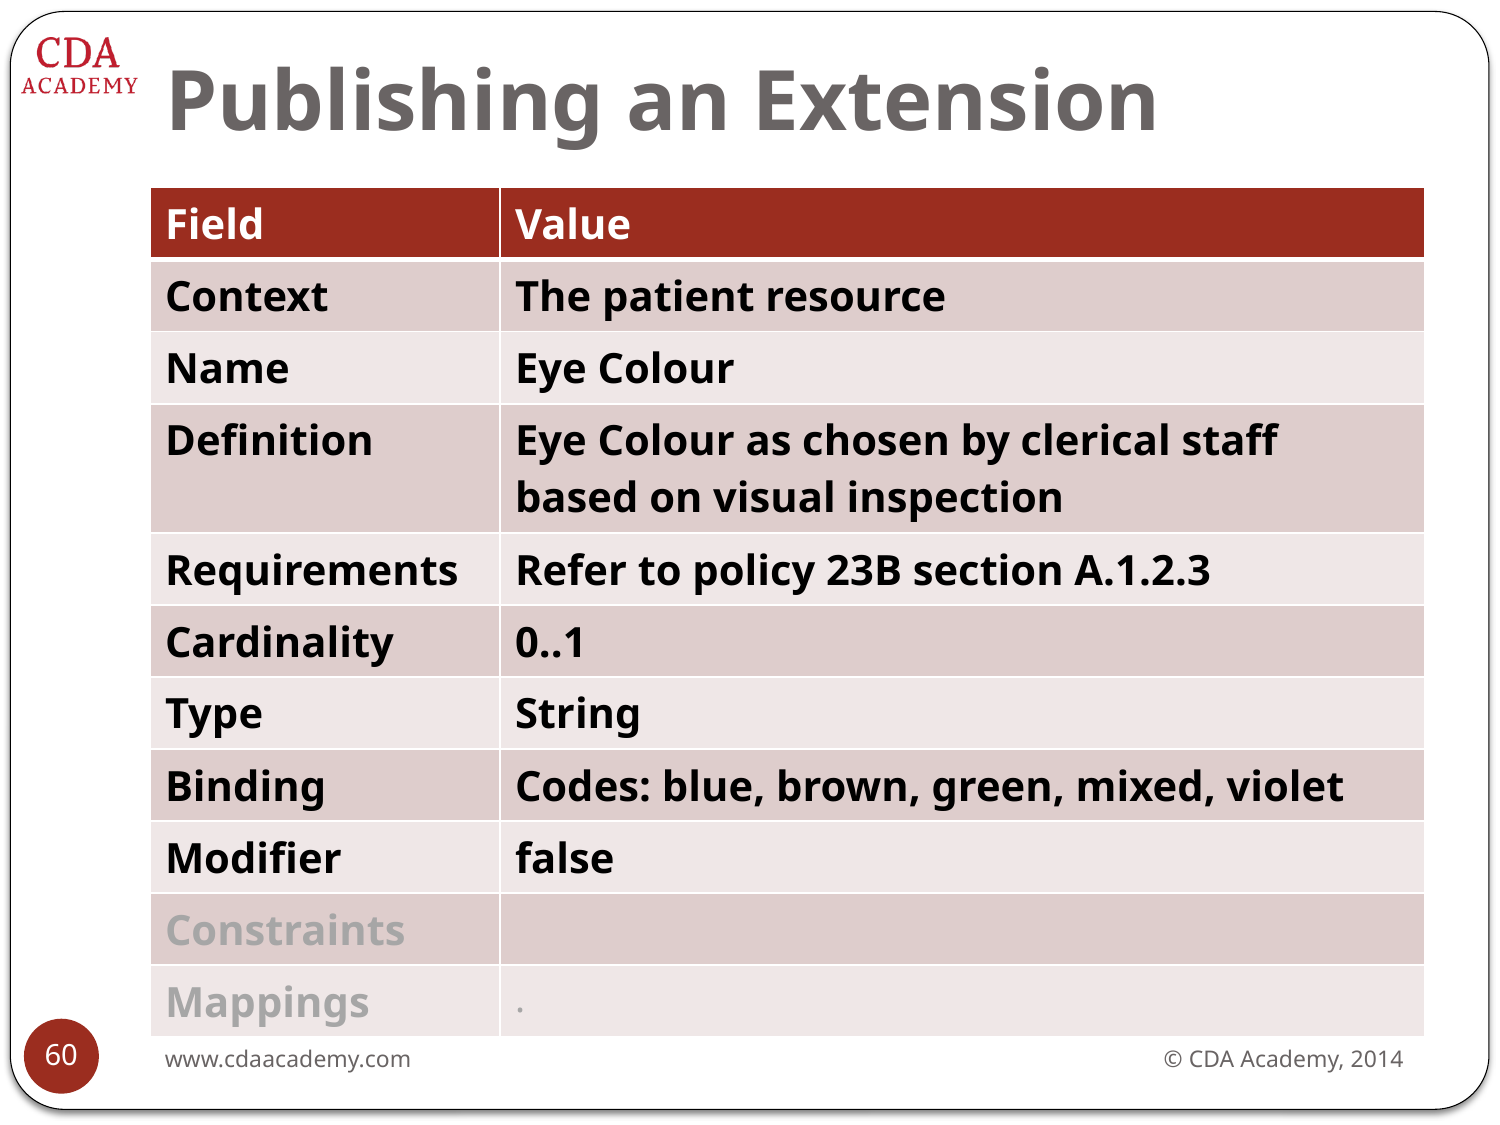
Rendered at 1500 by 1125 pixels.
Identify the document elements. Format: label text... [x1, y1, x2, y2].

table_cell Name [151, 332, 499, 403]
table_cell Requirements [151, 534, 499, 604]
table_cell Cardinality [151, 606, 499, 676]
table_cell String [501, 678, 1424, 748]
table_cell Constraints [151, 894, 499, 964]
table_cell false [501, 822, 1424, 892]
table_cell Binding [151, 750, 499, 820]
title Publishing an Extension [149, 44, 1426, 163]
table_cell Definition [151, 405, 499, 532]
slide_number © CDA Academy, 2014 [1012, 1037, 1419, 1094]
table_cell Type [151, 678, 499, 748]
slide_number 60 [23, 1018, 99, 1094]
table_header Value [501, 188, 1424, 257]
picture [21, 37, 138, 94]
table_cell 0..1 [501, 606, 1424, 676]
table_header Field [151, 188, 499, 257]
table_cell Eye Colour [501, 332, 1424, 403]
table_cell Mappings [151, 966, 499, 1036]
table_cell Context [151, 262, 499, 331]
footer www.cdaacademy.com [150, 1037, 800, 1088]
table_cell . [501, 966, 1424, 1036]
table_cell Eye Colour as chosen by clerical staff based on visual inspection [501, 405, 1424, 532]
table_cell Modifier [151, 822, 499, 892]
table_cell The patient resource [501, 262, 1424, 331]
table_cell Codes: blue, brown, green, mixed, violet [501, 750, 1424, 820]
table_cell Refer to policy 23B section A.1.2.3 [501, 534, 1424, 604]
table_cell [501, 894, 1424, 964]
